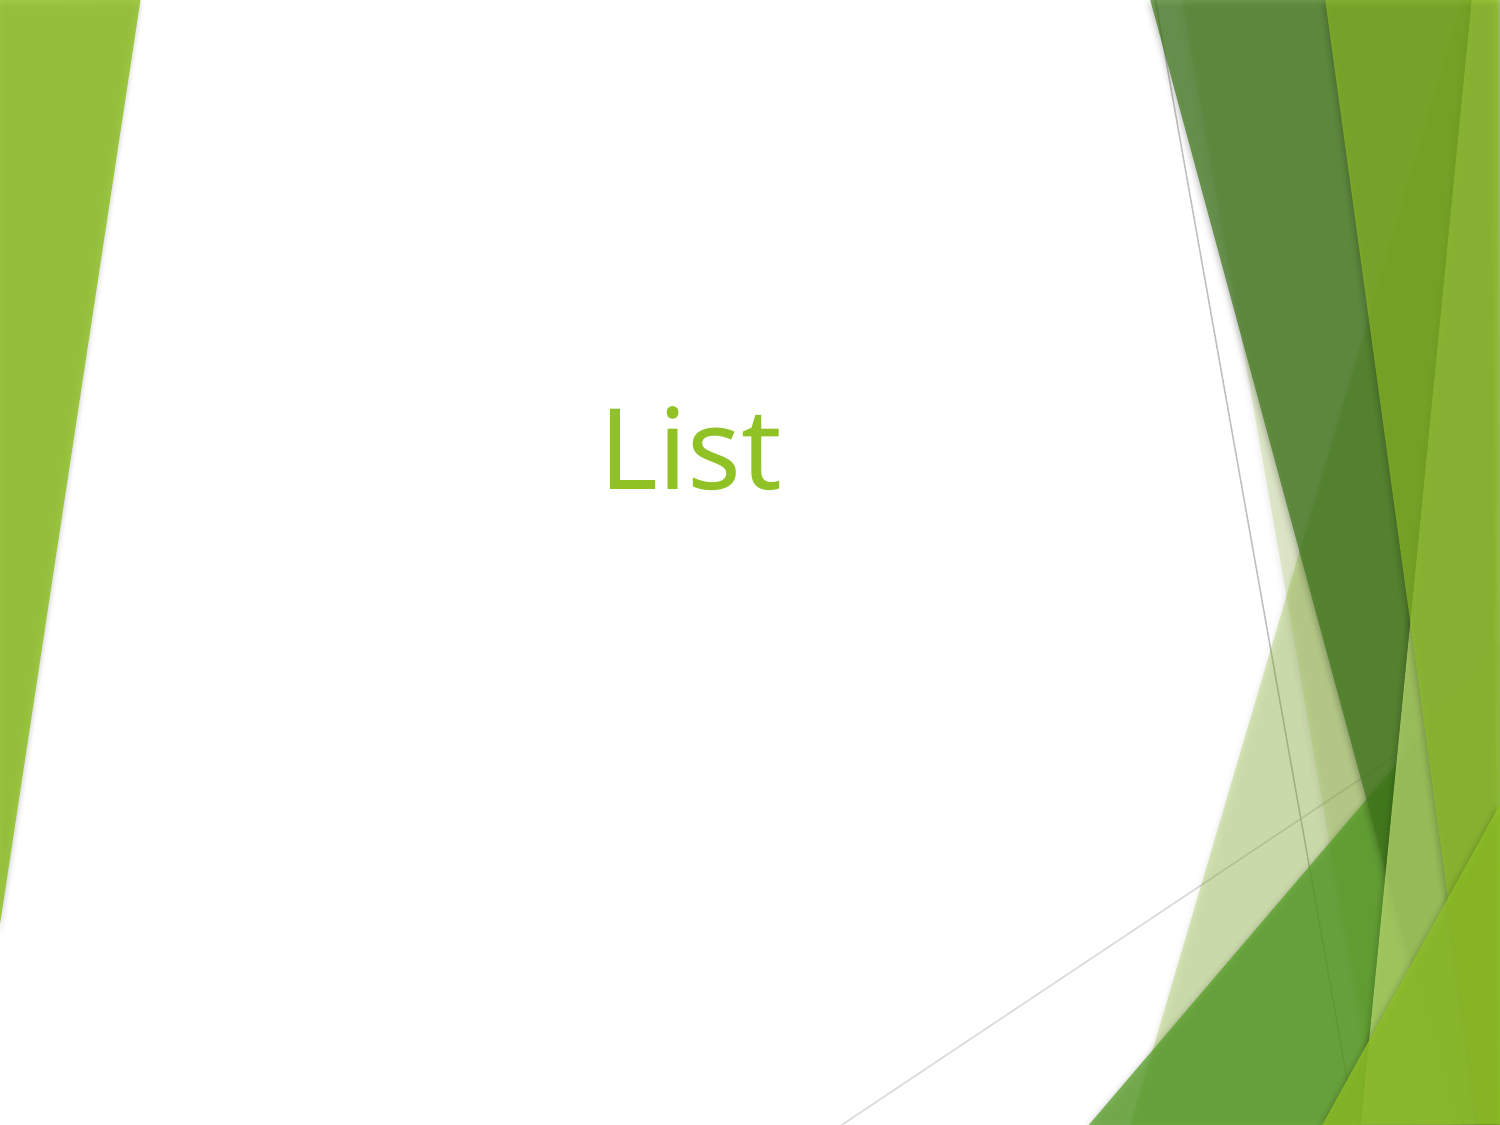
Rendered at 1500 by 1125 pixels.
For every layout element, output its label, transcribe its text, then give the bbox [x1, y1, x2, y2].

title List [212, 249, 1169, 520]
